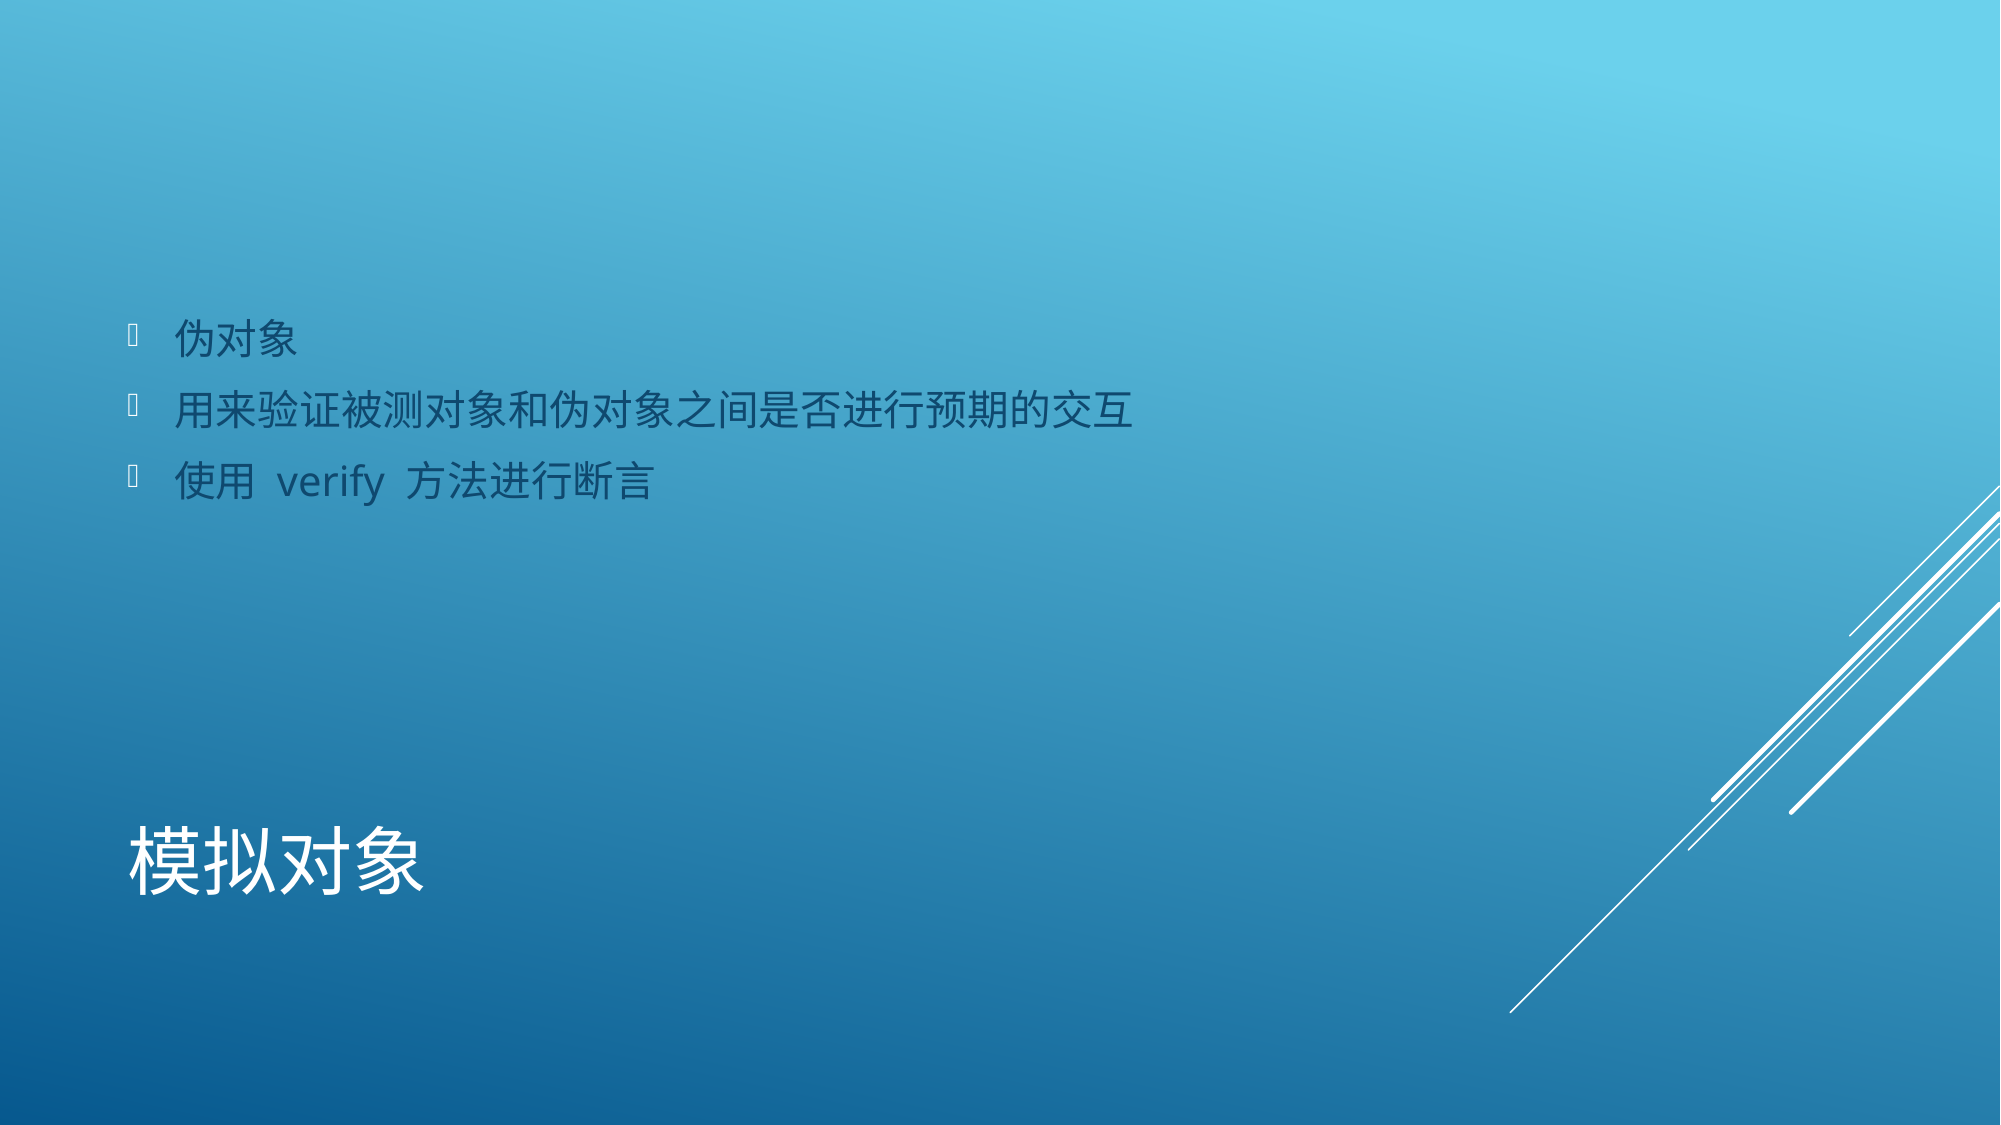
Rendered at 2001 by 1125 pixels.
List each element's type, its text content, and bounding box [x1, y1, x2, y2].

list 伪对象 用来验证被测对象和伪对象之间是否进行预期的交互 使用 verify 方法进行断言 [112, 112, 1513, 706]
title 模拟对象 [112, 736, 1513, 984]
